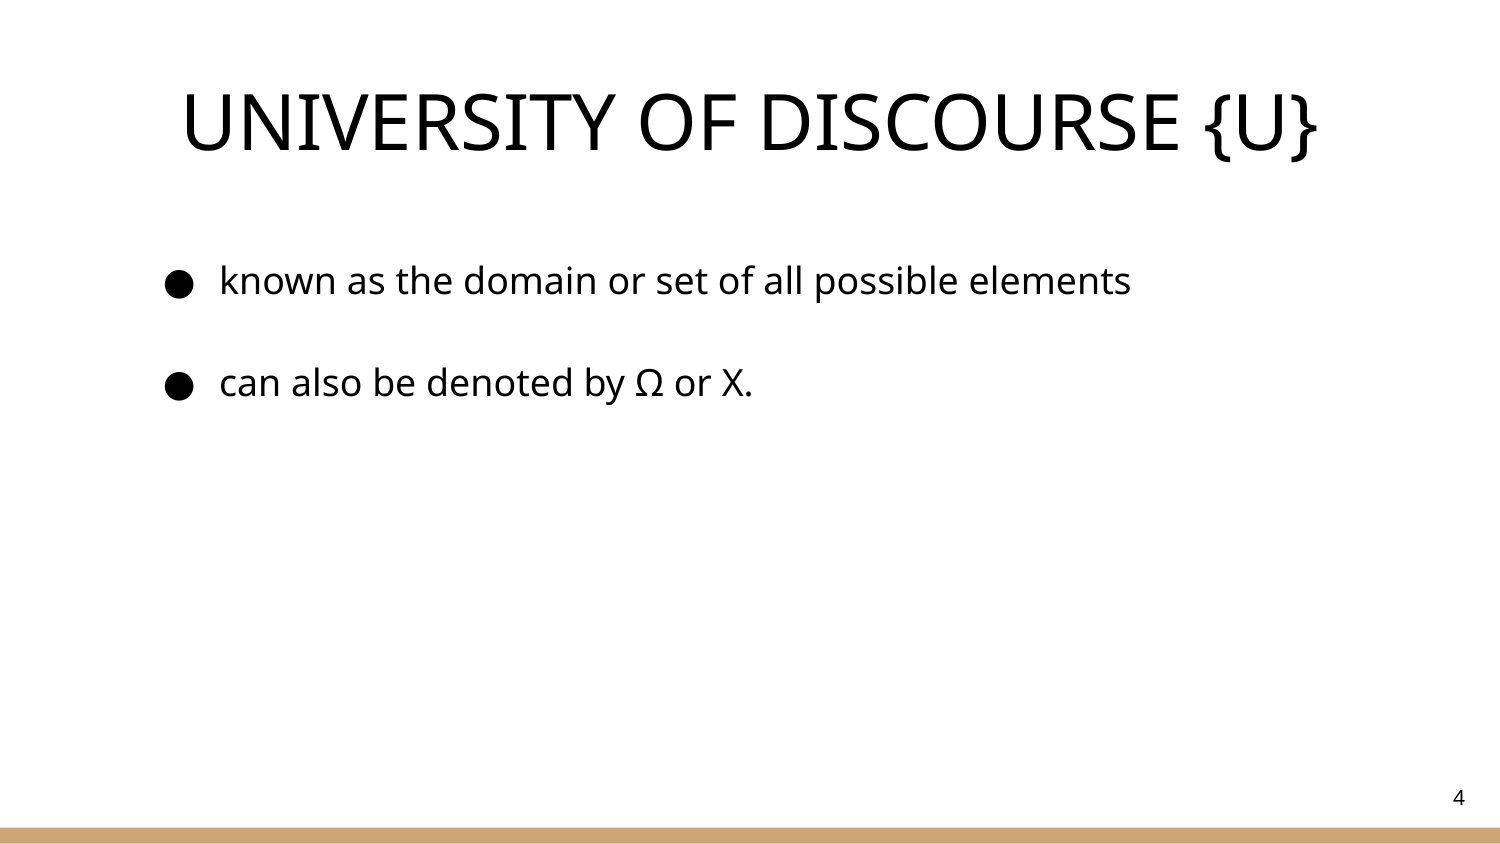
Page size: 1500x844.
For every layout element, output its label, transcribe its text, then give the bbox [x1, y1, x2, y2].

list known as the domain or set of all possible elements can also be denoted by Ω or X. [129, 188, 1429, 768]
title UNIVERSITY OF DISCOURSE {U} [51, 51, 1449, 189]
slide_number 4 [1389, 764, 1480, 830]
